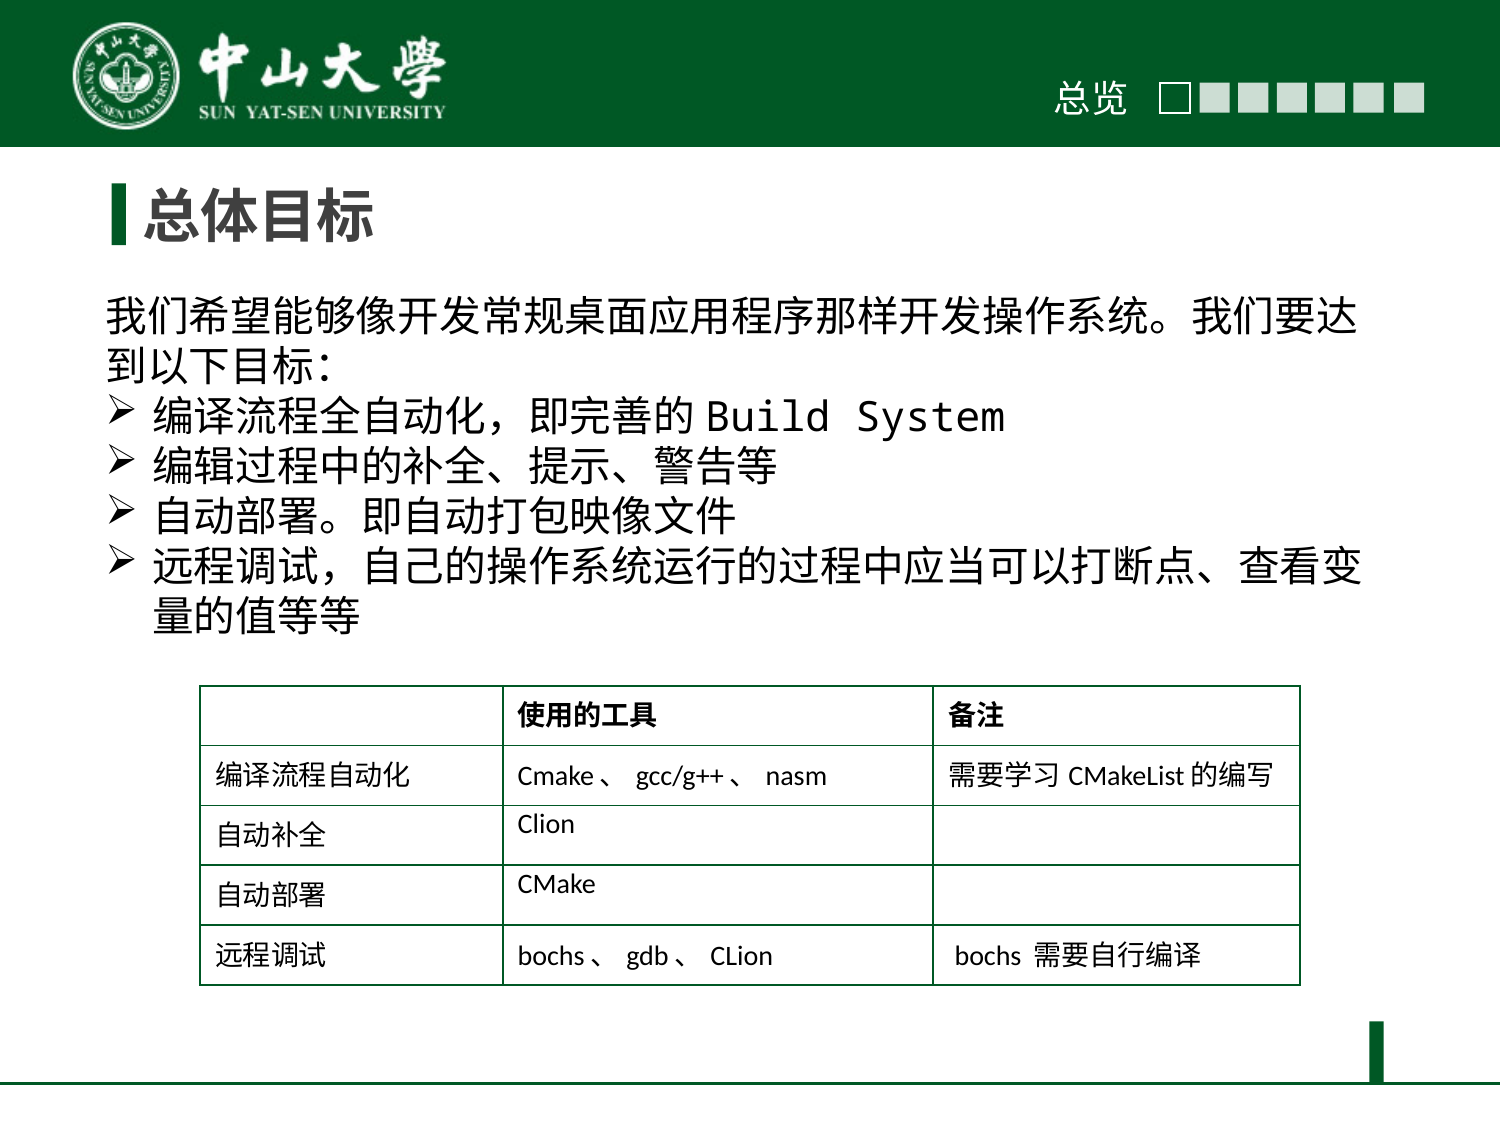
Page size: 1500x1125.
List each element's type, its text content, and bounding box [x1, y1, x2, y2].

table_header 备注 [934, 687, 1299, 745]
picture [45, 0, 465, 147]
table_header [201, 687, 502, 745]
table_cell Cmake、gcc/g++、nasm [504, 746, 932, 805]
text_box [0, 0, 1500, 148]
table_cell bochs 需要自行编译 [934, 926, 1299, 984]
table_cell Clion [504, 806, 932, 864]
table_cell 远程调试 [201, 926, 502, 984]
text_box 总体目标 [127, 171, 391, 257]
text_box [1159, 82, 1191, 114]
text_box [111, 182, 127, 246]
text_box [1368, 1020, 1385, 1083]
table_header 使用的工具 [504, 687, 932, 745]
table_cell 编译流程自动化 [201, 746, 502, 805]
table_cell [934, 866, 1299, 924]
table_cell 需要学习CMakeList的编写 [934, 746, 1299, 805]
text_box 总览 [1038, 67, 1144, 128]
text_box [1314, 82, 1346, 114]
table_cell 自动补全 [201, 806, 502, 864]
table_cell bochs、gdb、CLion [504, 926, 932, 984]
text_box [1237, 82, 1269, 114]
text_box 我们希望能够像开发常规桌面应用程序那样开发操作系统。我们要达到以下目标： 编译流程全自动化，即完善的Build System 编辑过程中的补全、提示、警告等 自动部署。即自动打包映像文件 远程调试，自己的操作系统运行的过程中应当可以打断点、查看变量的值等等 [90, 282, 1410, 647]
table_cell [934, 806, 1299, 864]
text_box [1393, 82, 1425, 114]
table_cell CMake [504, 866, 932, 924]
text_box [1198, 82, 1231, 114]
text_box [1352, 82, 1385, 114]
table_cell 自动部署 [201, 866, 502, 924]
text_box [1276, 82, 1308, 114]
